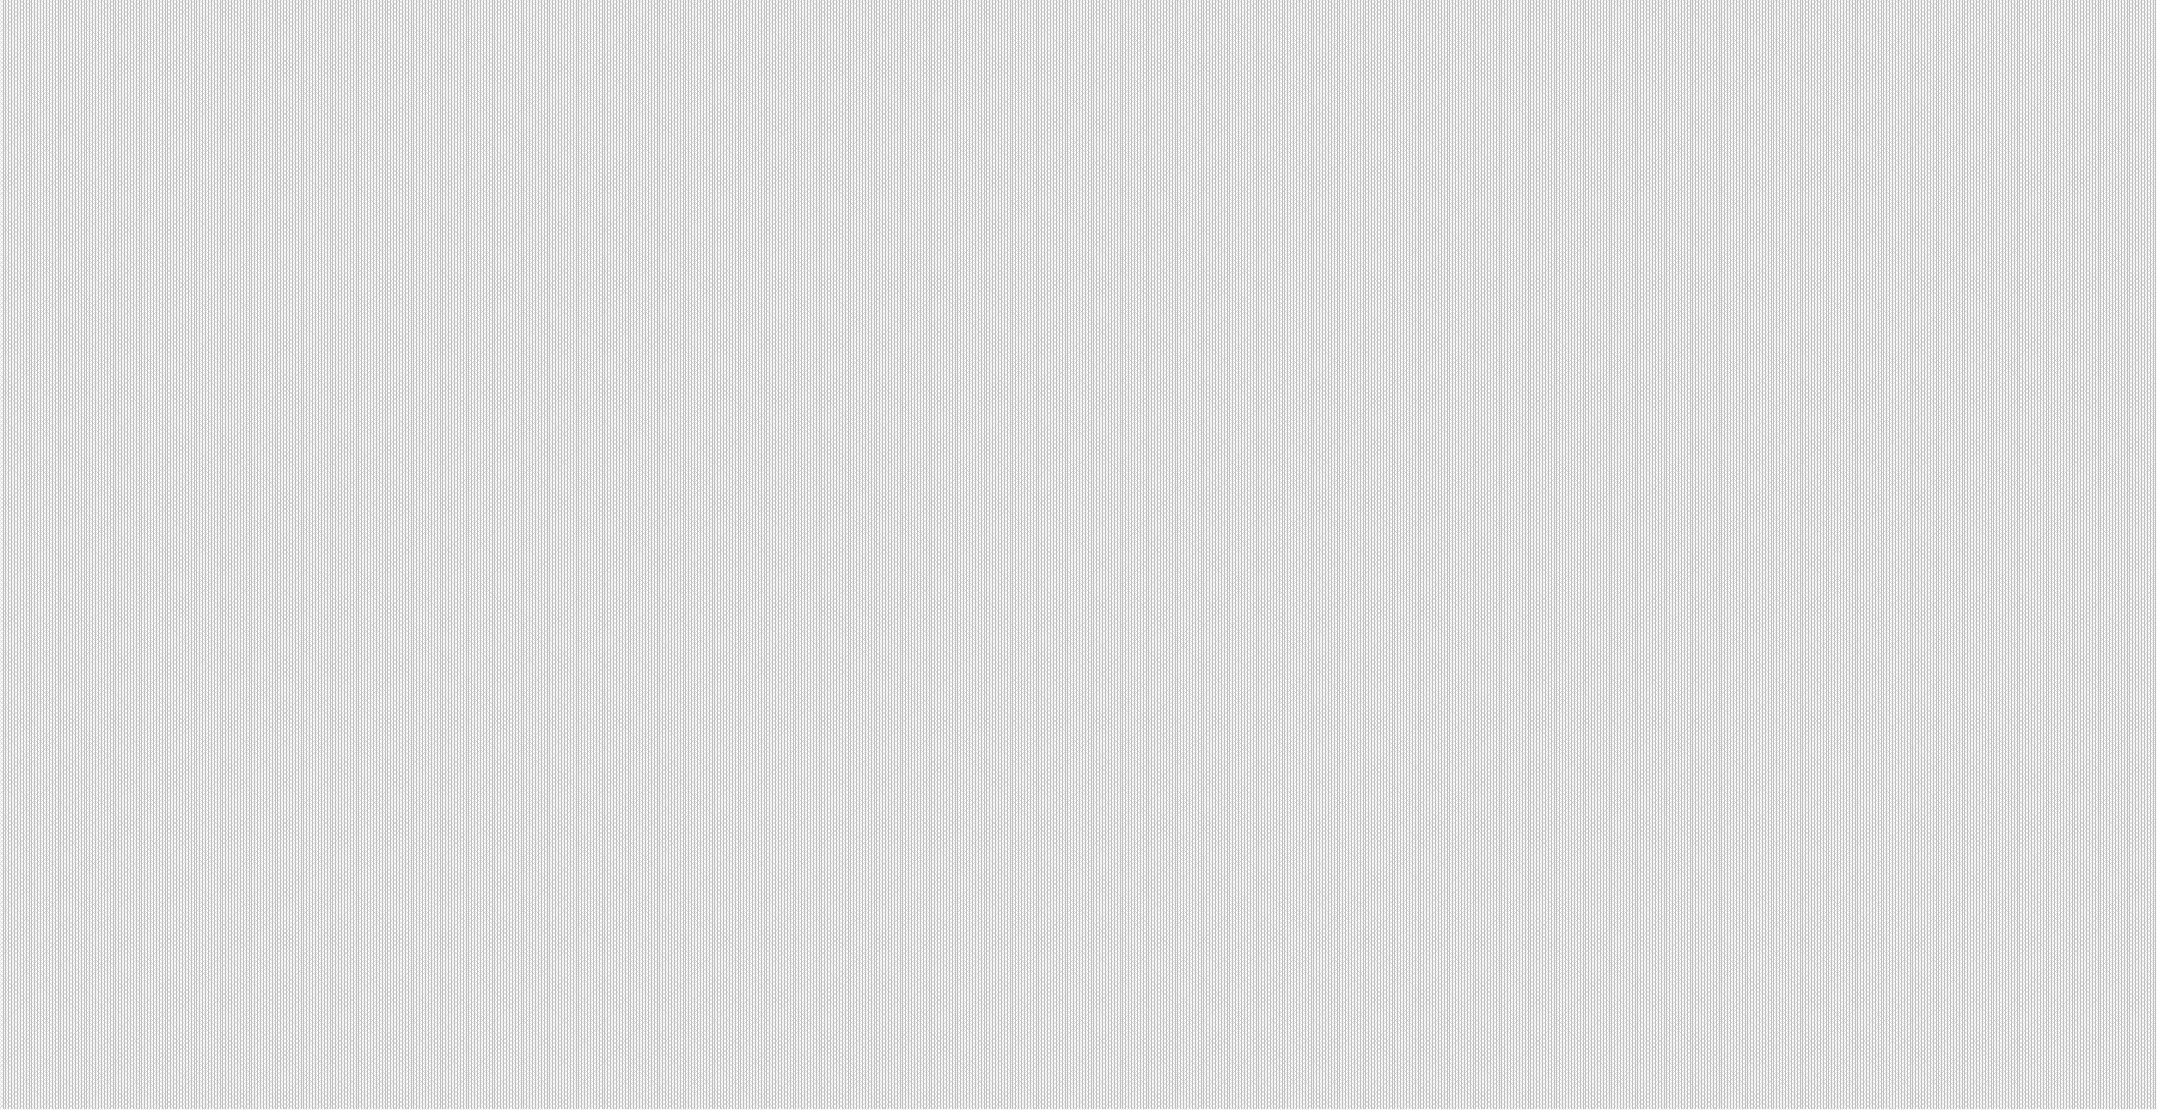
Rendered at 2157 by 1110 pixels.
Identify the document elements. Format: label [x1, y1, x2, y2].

text_box [0, 0, 2157, 1110]
